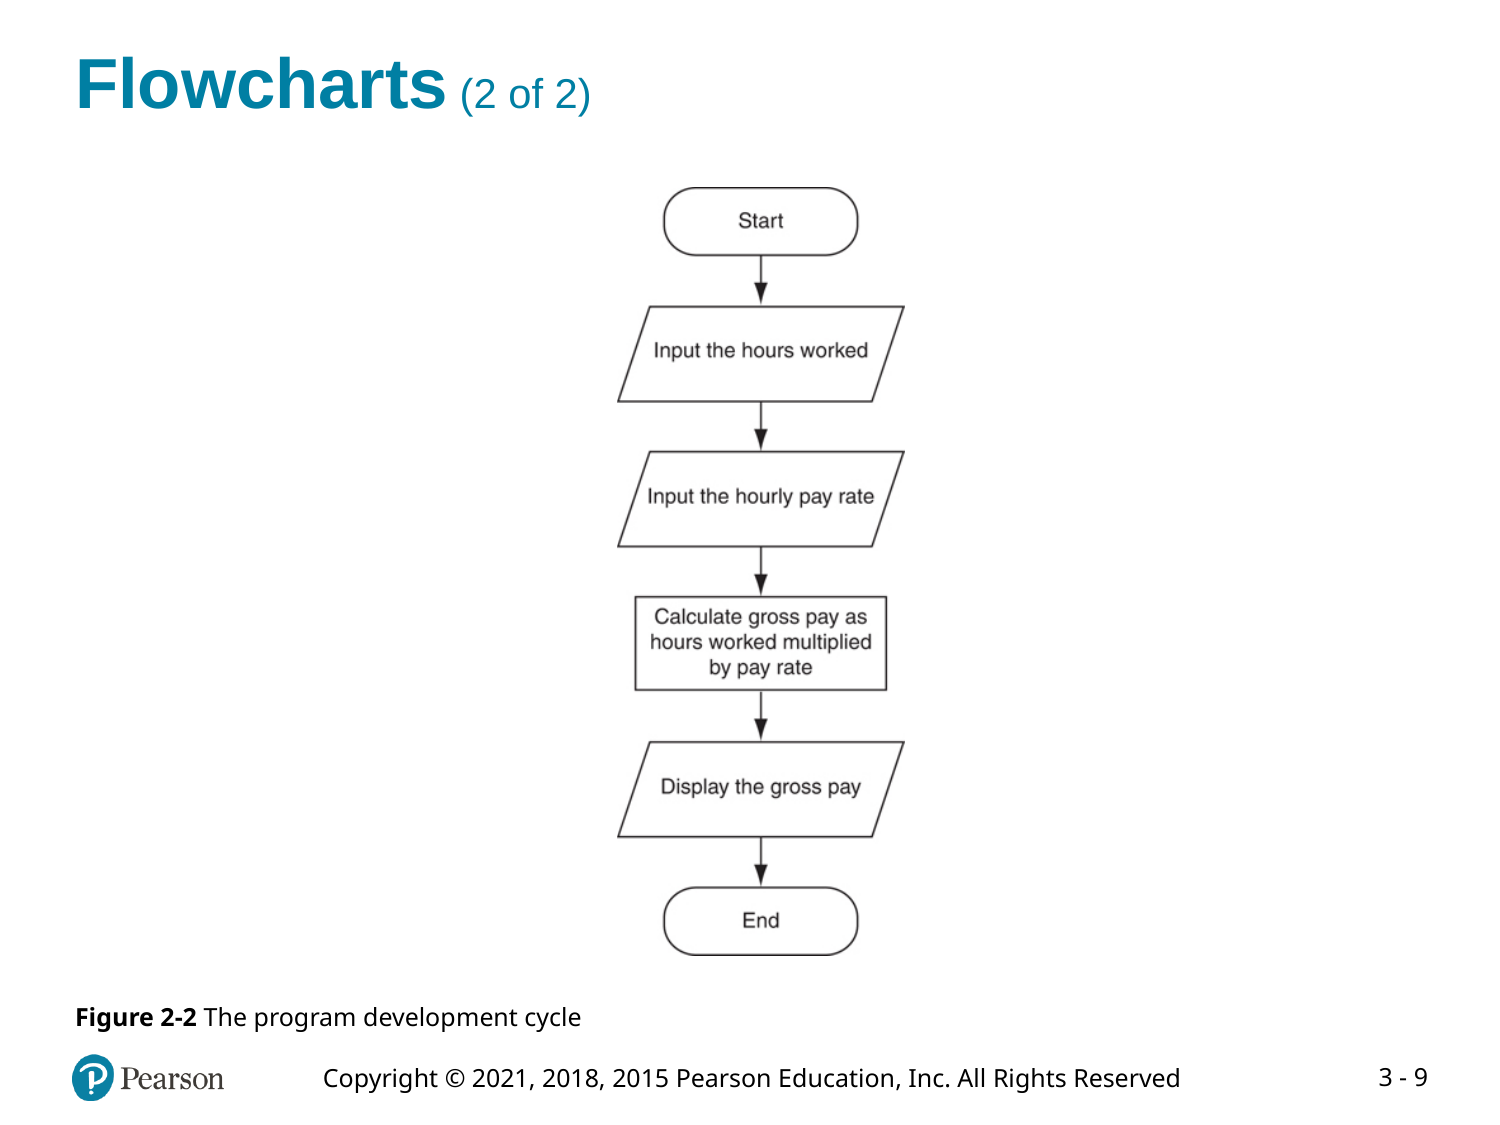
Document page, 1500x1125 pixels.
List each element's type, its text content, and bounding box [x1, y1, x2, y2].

picture [81, 1064, 107, 1089]
list Figure 2-2 The program development cycle [75, 975, 1425, 1031]
picture [617, 187, 905, 956]
picture [99, 1054, 224, 1101]
title Flowcharts (2 of 2) [75, 37, 1425, 138]
picture [72, 1087, 83, 1101]
picture [72, 1054, 89, 1072]
